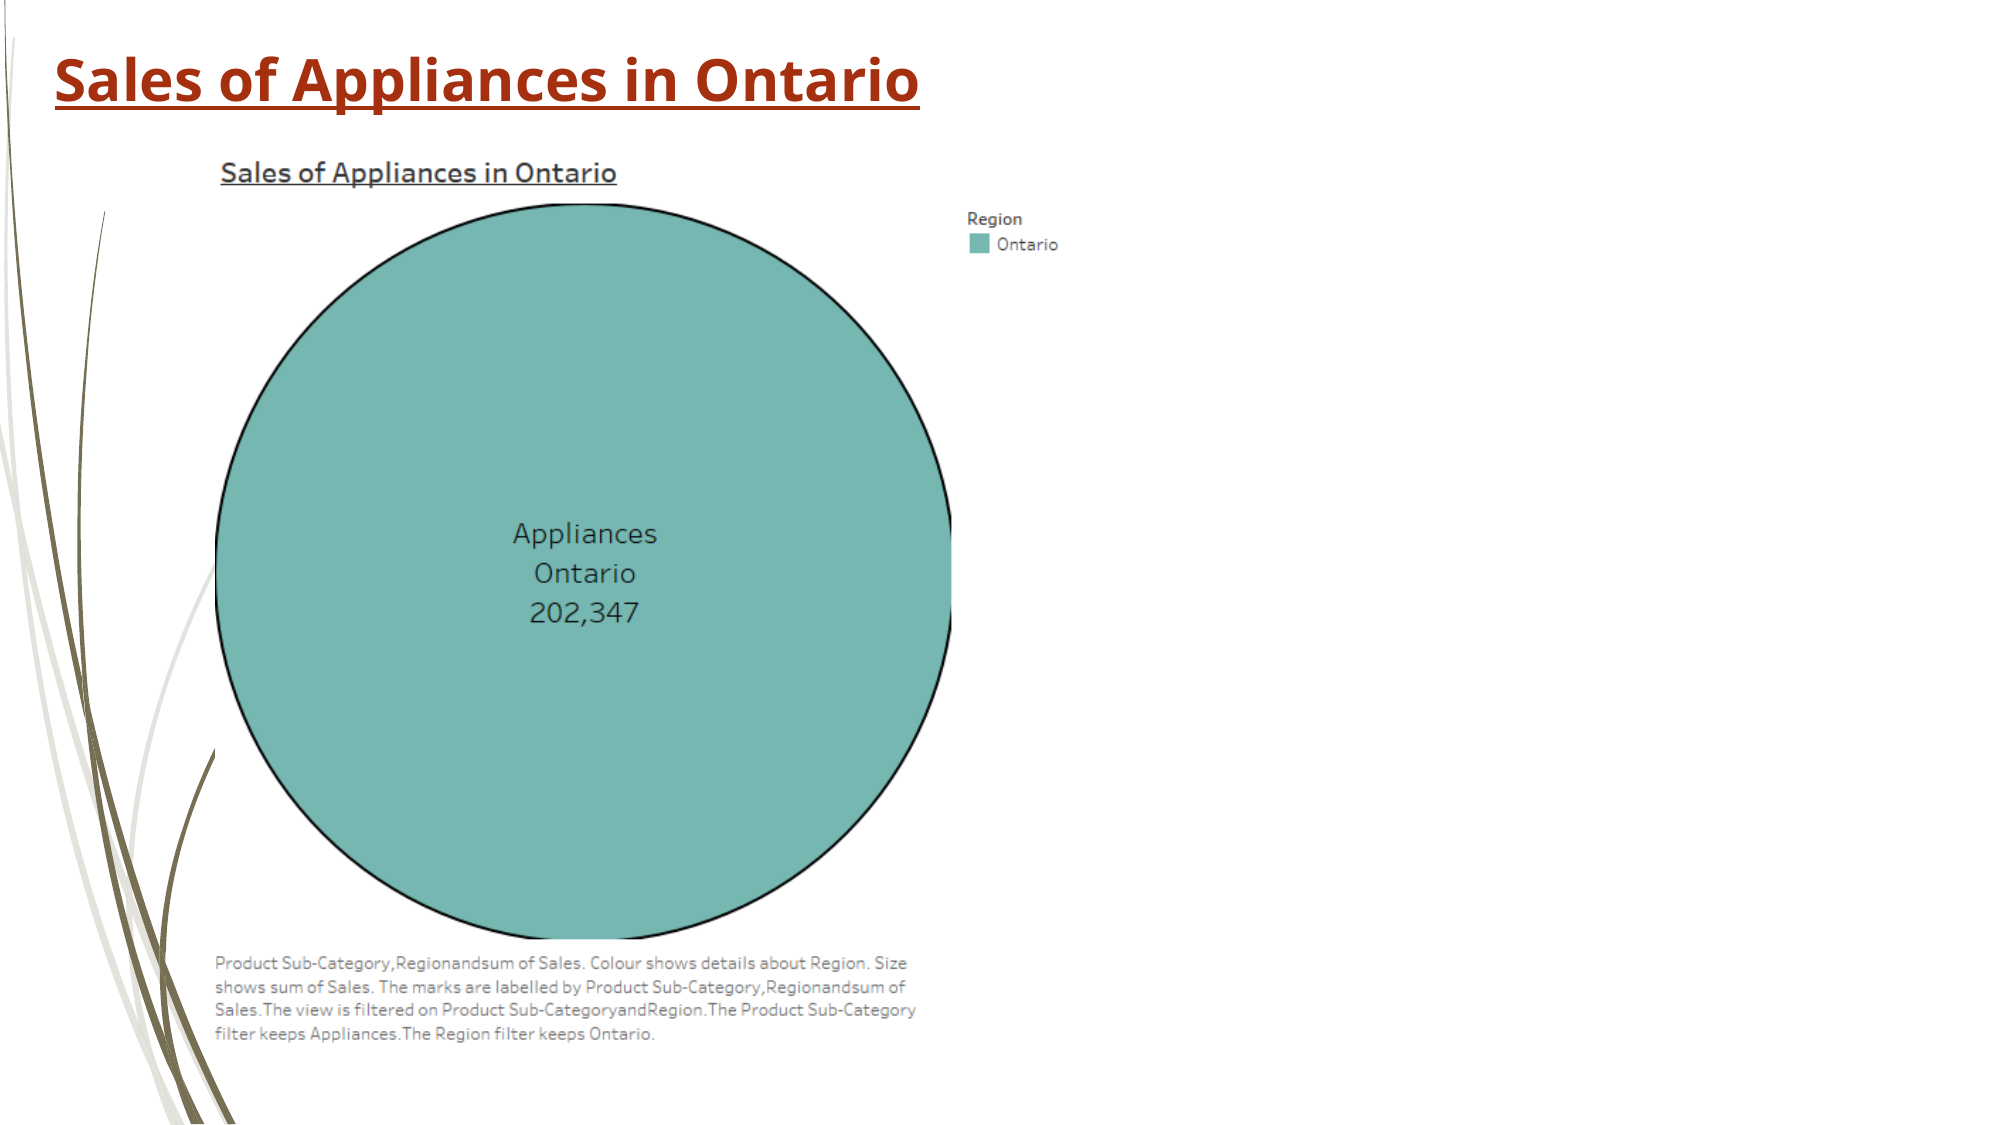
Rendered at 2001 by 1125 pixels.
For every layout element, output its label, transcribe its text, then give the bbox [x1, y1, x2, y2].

title Sales of Appliances in Ontario [39, 35, 1502, 143]
picture [215, 142, 1164, 1047]
